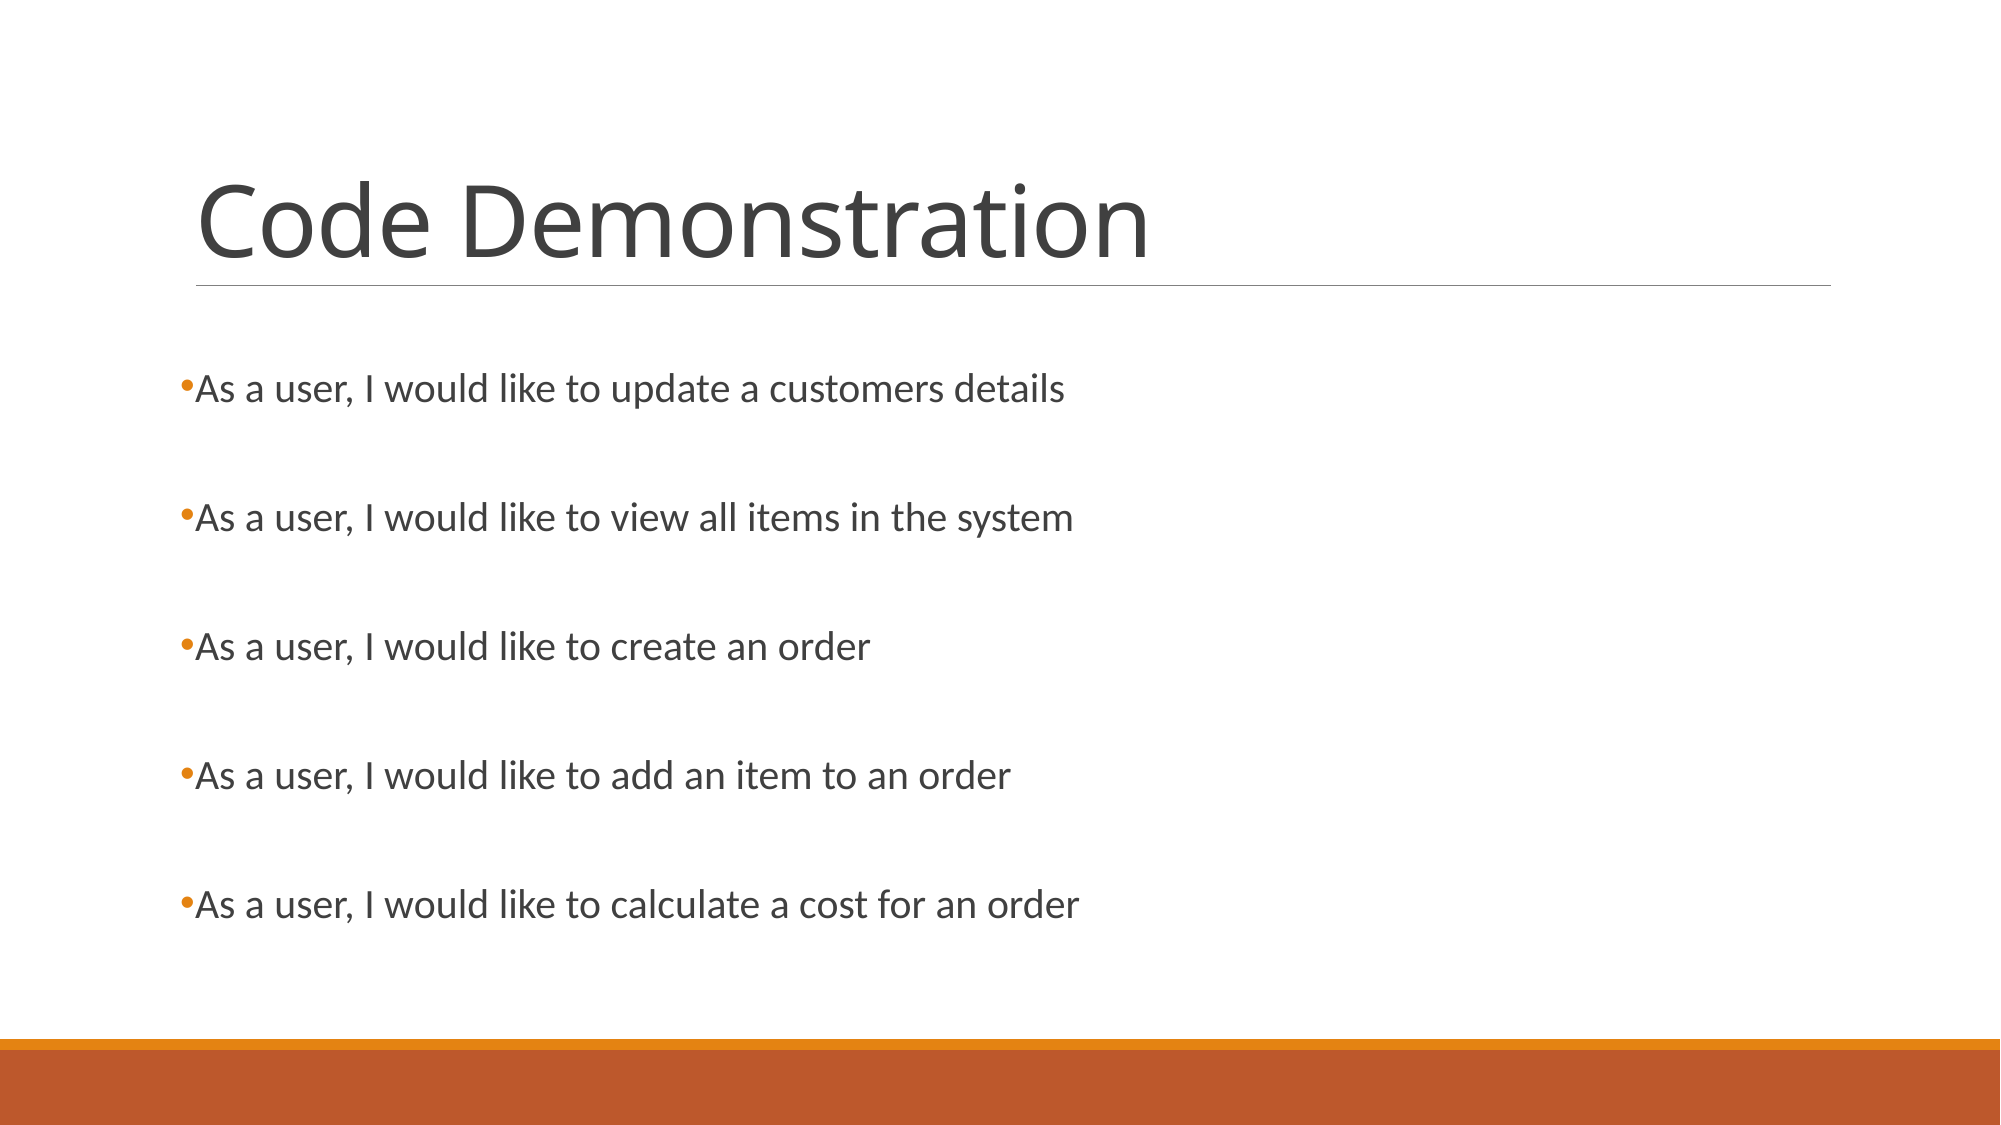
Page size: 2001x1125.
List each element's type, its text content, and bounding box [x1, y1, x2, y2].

title Code Demonstration [180, 47, 1830, 285]
list As a user, I would like to update a customers details As a user, I would like to view all items in the system As a user, I would like to create an order As a user, I would like to add an item to an order As a user, I would like to calculate a cost for an order [180, 302, 1830, 963]
